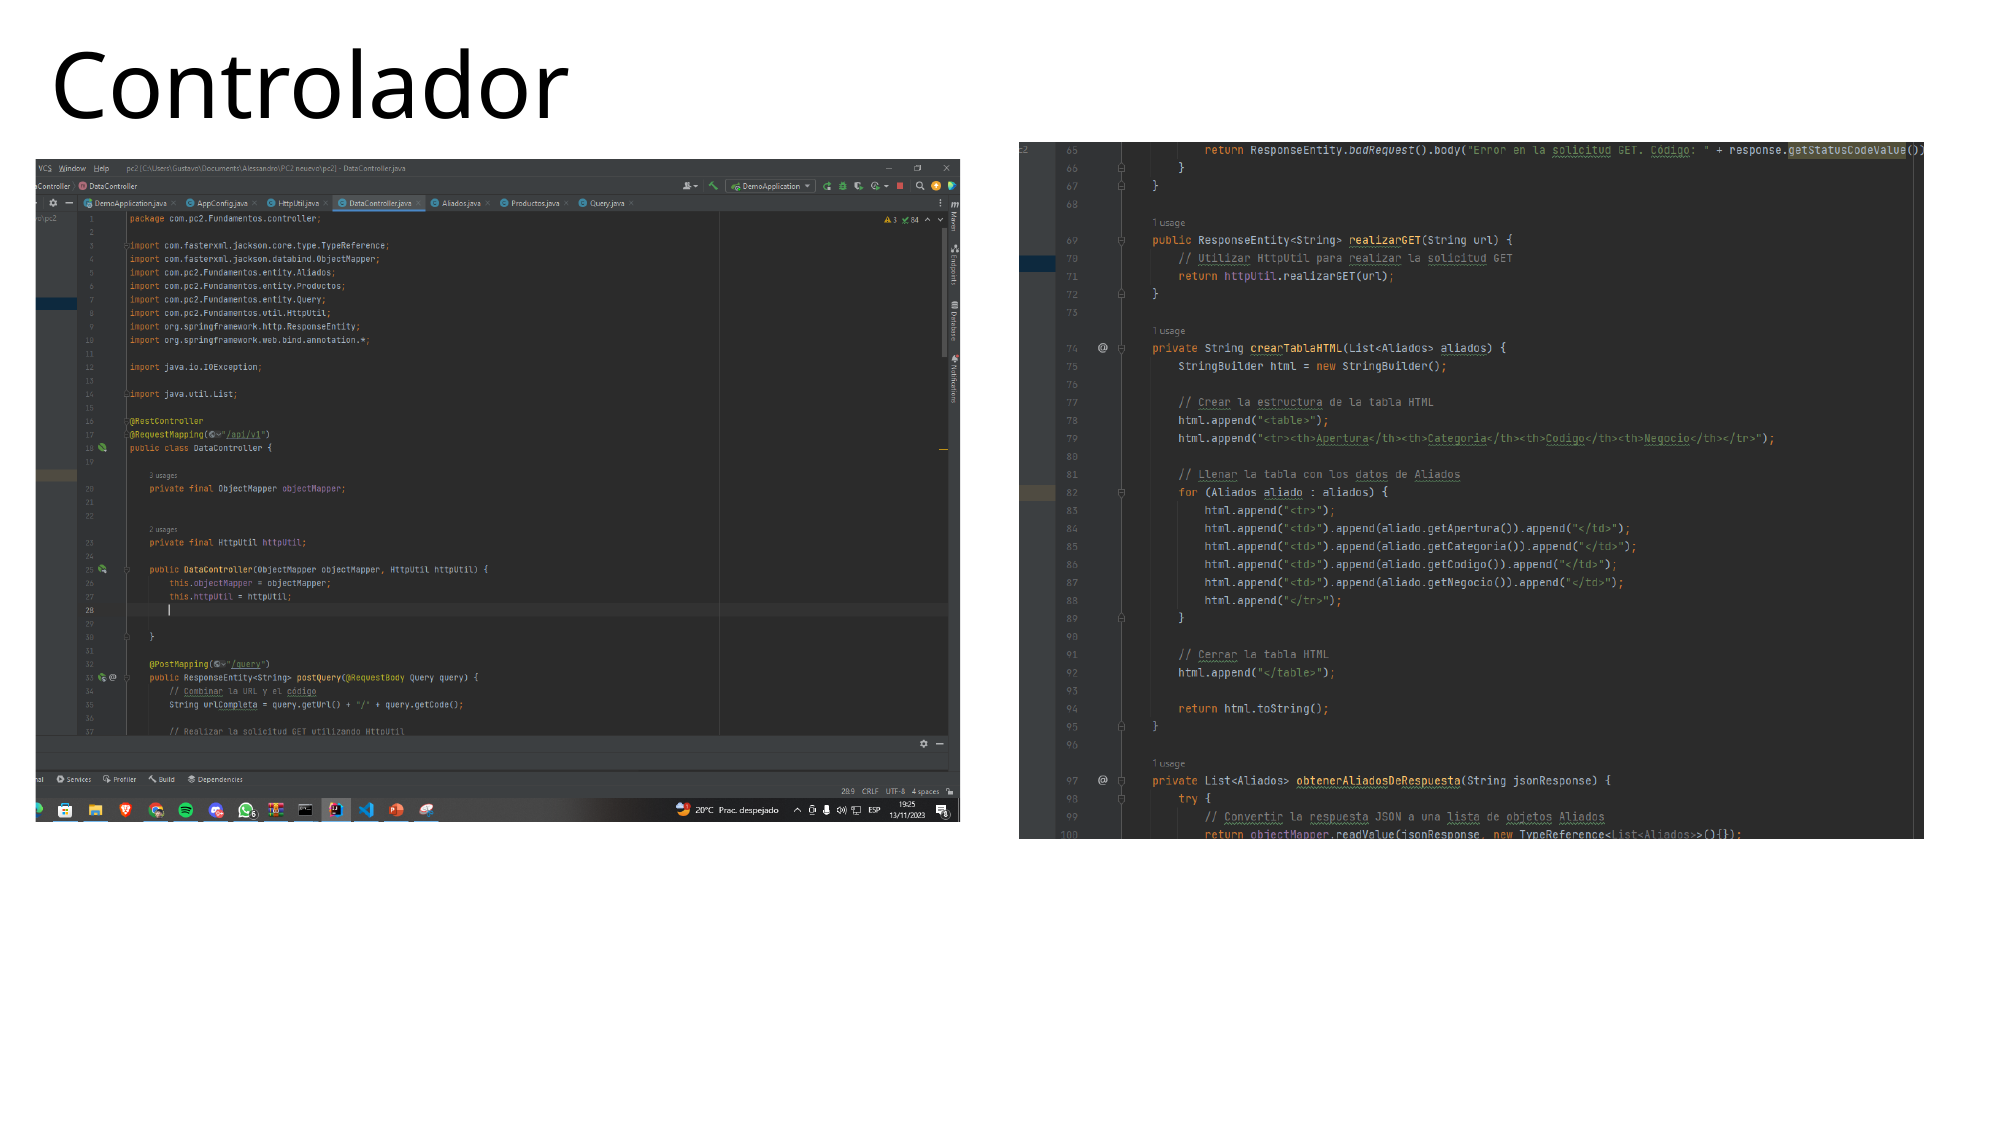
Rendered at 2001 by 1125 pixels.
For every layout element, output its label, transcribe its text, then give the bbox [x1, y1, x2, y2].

picture [35, 159, 961, 822]
text_box Controlador [35, 17, 932, 159]
picture [1019, 142, 1924, 839]
